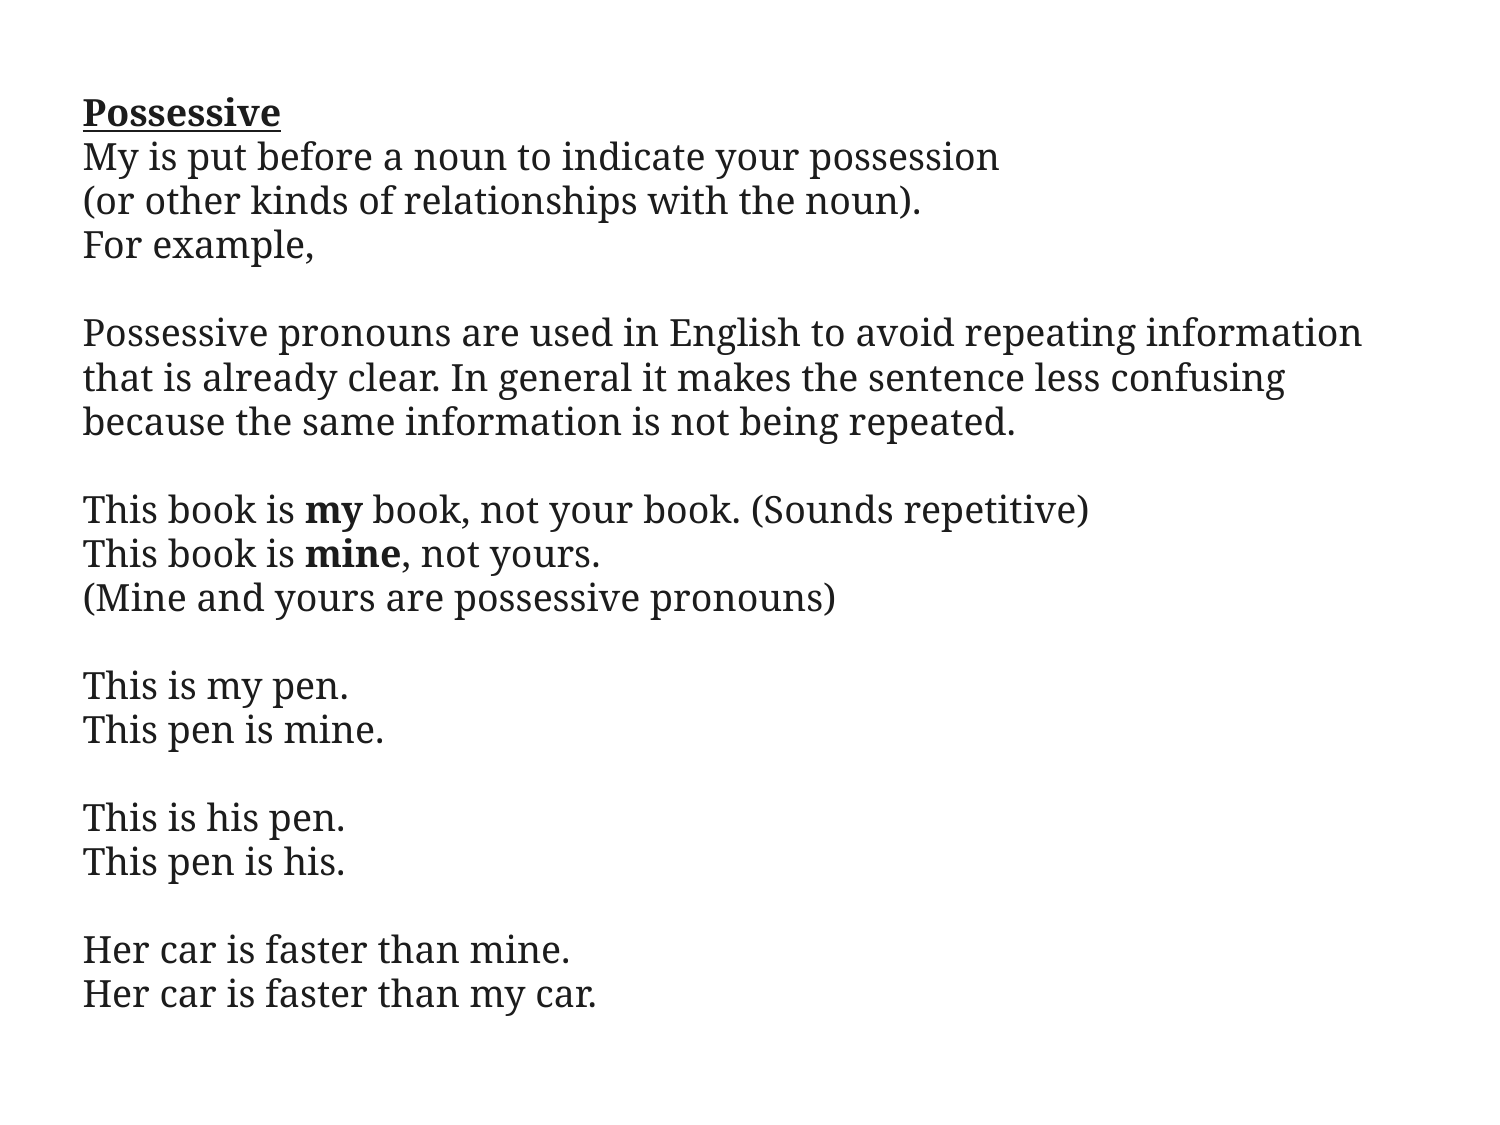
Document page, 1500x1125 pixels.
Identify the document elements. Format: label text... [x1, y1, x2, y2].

text_box Possessive My is put before a noun to indicate your possession (or other kinds of relationships with the noun). For example, Possessive pronouns are used in English to avoid repeating information that is already clear. In general it makes the sentence less confusing because the same information is not being repeated. This book is my book, not your book. (Sounds repetitive) This book is mine, not yours. (Mine and yours are possessive pronouns) This is my pen. This pen is mine. This is his pen. This pen is his. Her car is faster than mine. Her car is faster than my car. [82, 90, 1500, 1065]
